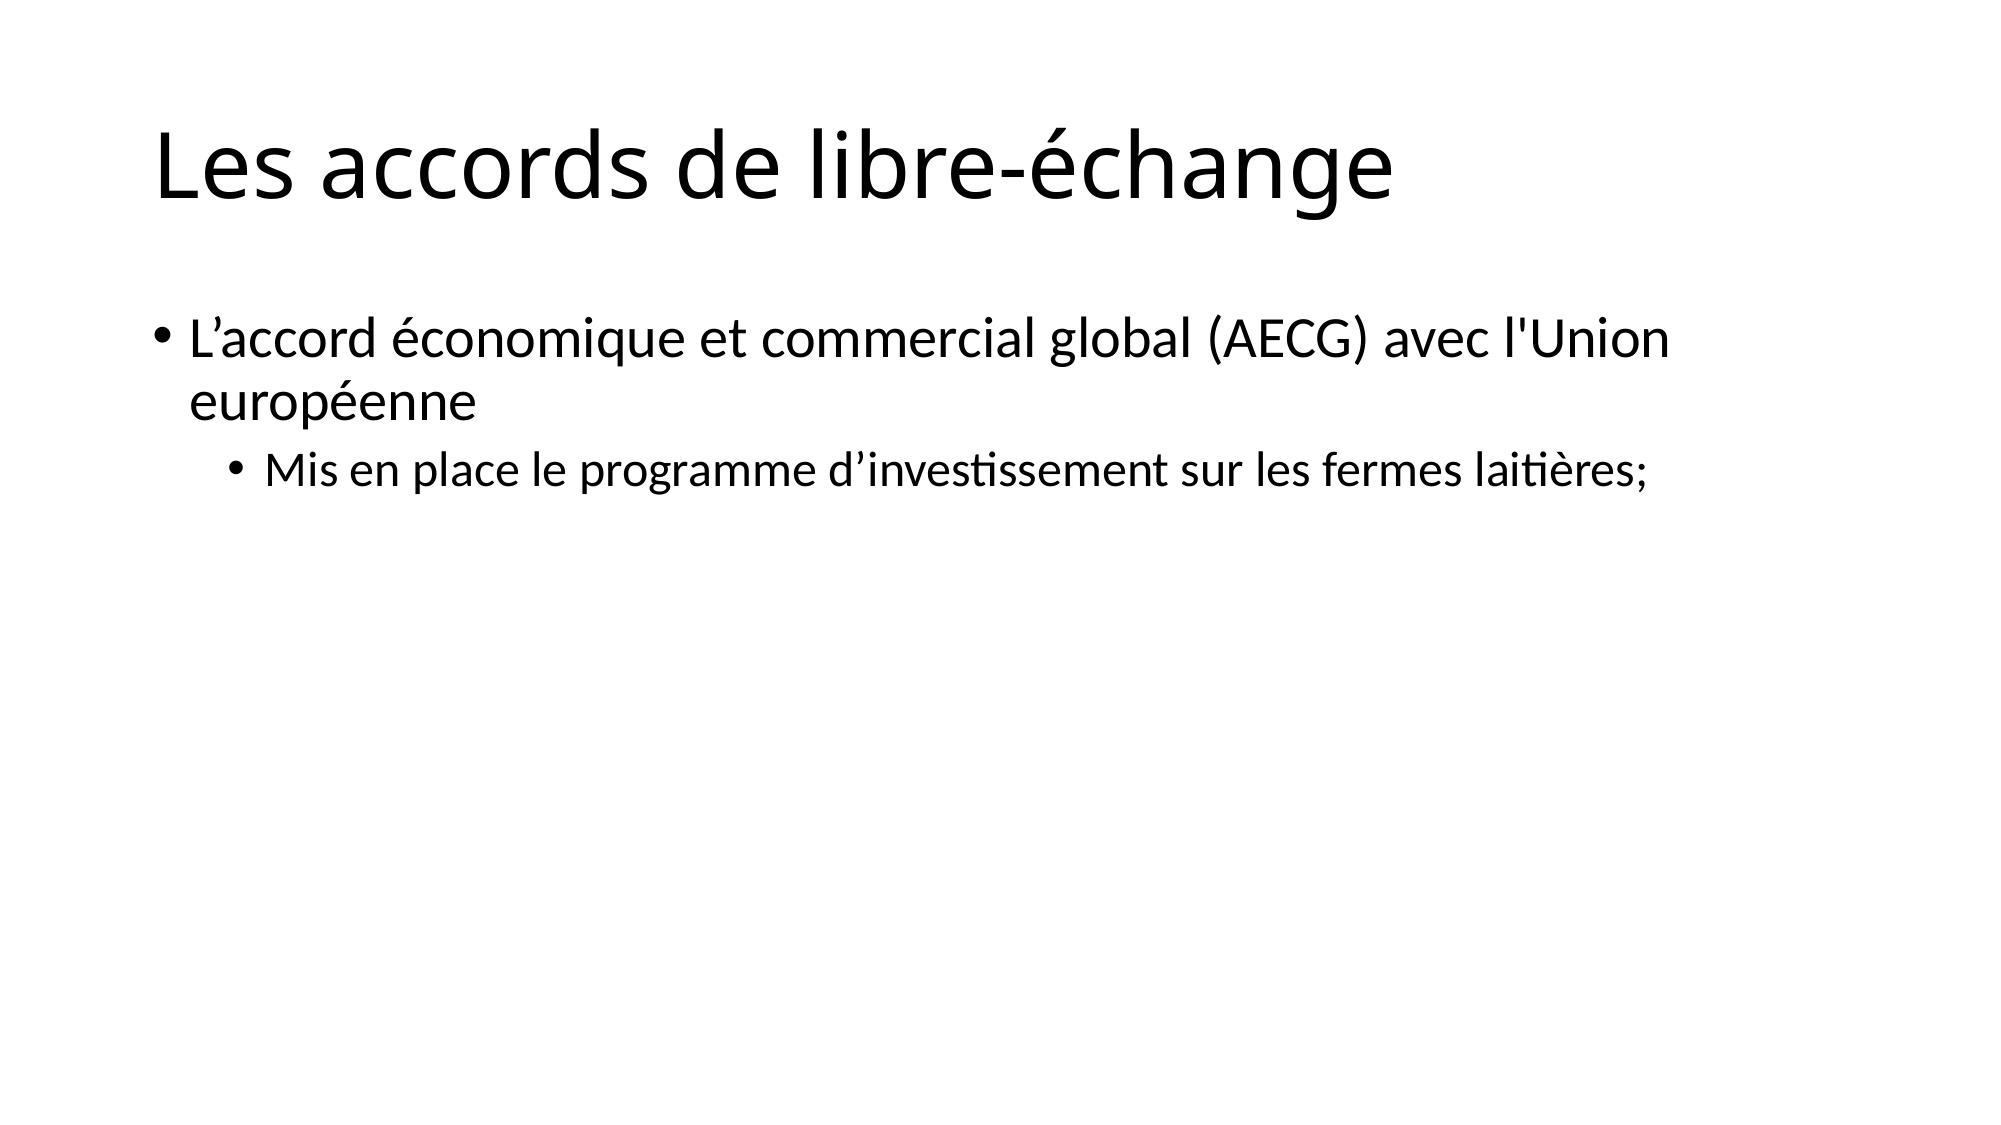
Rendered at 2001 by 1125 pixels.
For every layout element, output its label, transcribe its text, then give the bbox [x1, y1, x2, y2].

list L’accord économique et commercial global (AECG) avec l'Union européenne Mis en place le programme d’investissement sur les fermes laitières; [137, 299, 1863, 1014]
title Les accords de libre-échange [137, 59, 1863, 278]
